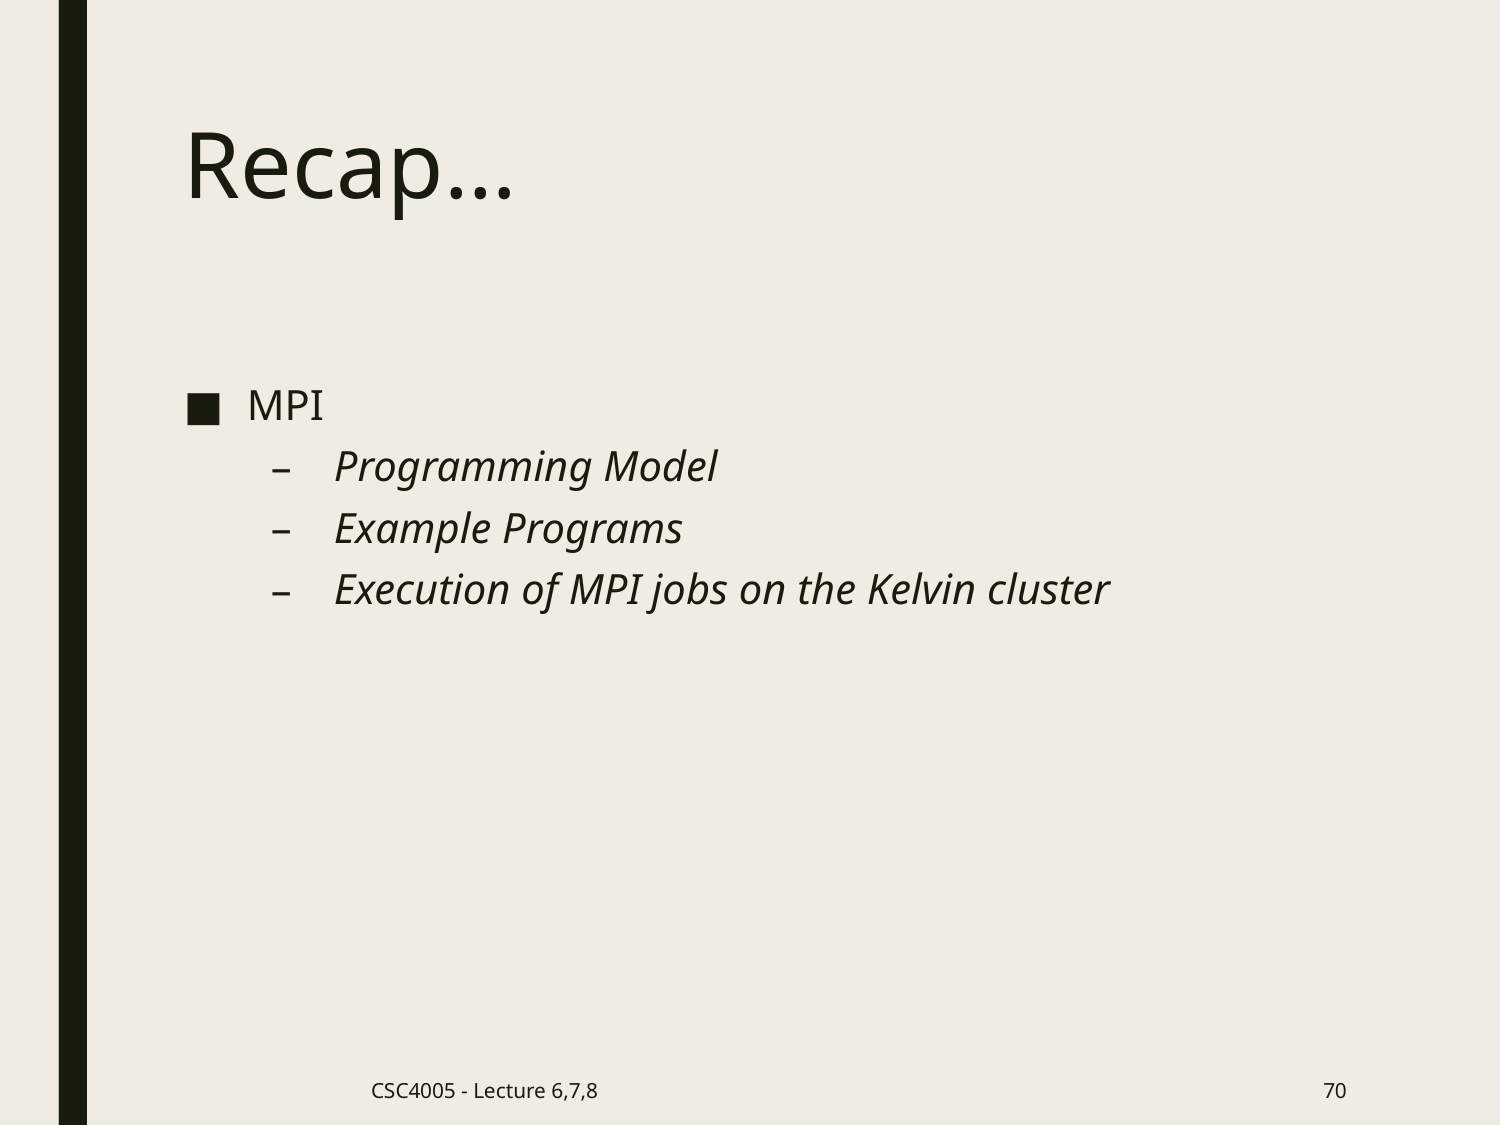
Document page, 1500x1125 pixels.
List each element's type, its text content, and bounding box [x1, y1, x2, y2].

title Recap… [168, 112, 1351, 357]
list MPI Programming Model Example Programs Execution of MPI jobs on the Kelvin cluster [168, 375, 1351, 963]
footer CSC4005 - Lecture 6,7,8 [355, 1058, 1129, 1125]
slide_number 70 [1165, 1058, 1362, 1125]
